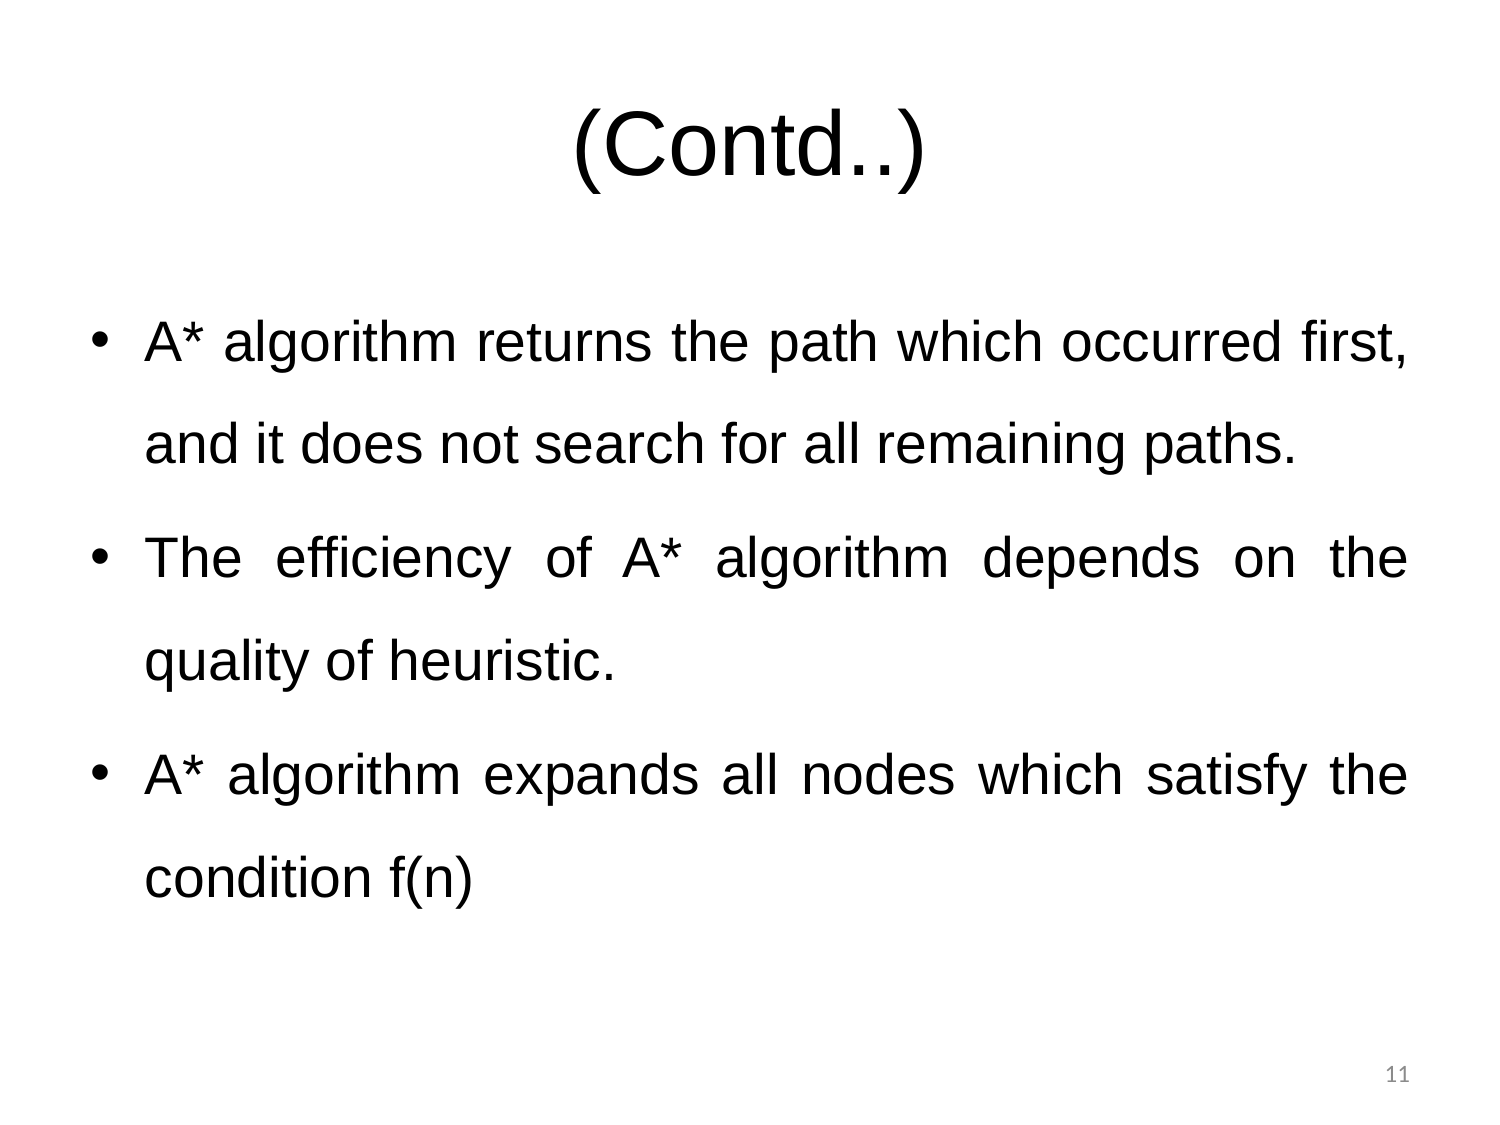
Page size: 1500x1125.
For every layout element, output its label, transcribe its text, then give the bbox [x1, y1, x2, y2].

slide_number 11 [1074, 1042, 1425, 1103]
list A* algorithm returns the path which occurred first, and it does not search for all remaining paths. The efficiency of A* algorithm depends on the quality of heuristic. A* algorithm expands all nodes which satisfy the condition f(n) [75, 262, 1425, 1005]
title (Contd..) [75, 45, 1425, 233]
